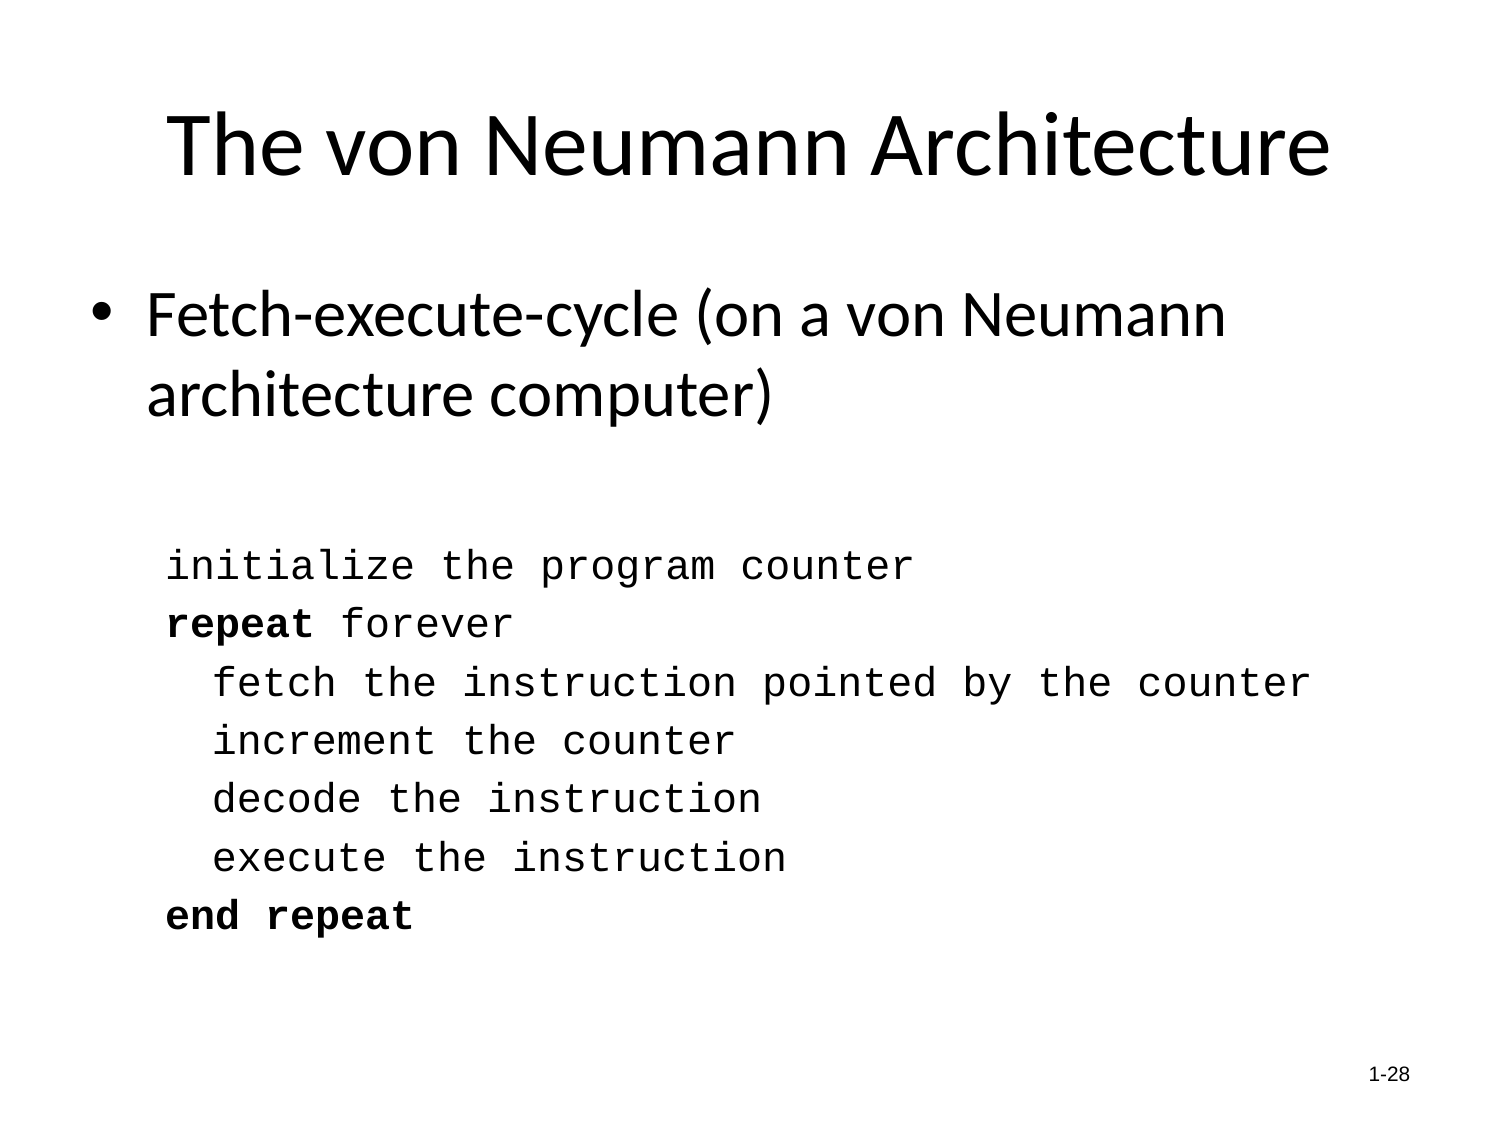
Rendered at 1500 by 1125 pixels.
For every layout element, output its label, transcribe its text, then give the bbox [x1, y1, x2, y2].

title The von Neumann Architecture [75, 45, 1425, 233]
slide_number 1-28 [1074, 1042, 1425, 1103]
list Fetch-execute-cycle (on a von Neumann architecture computer) initialize the program counter repeat forever fetch the instruction pointed by the counter increment the counter decode the instruction execute the instruction end repeat [75, 262, 1425, 1005]
